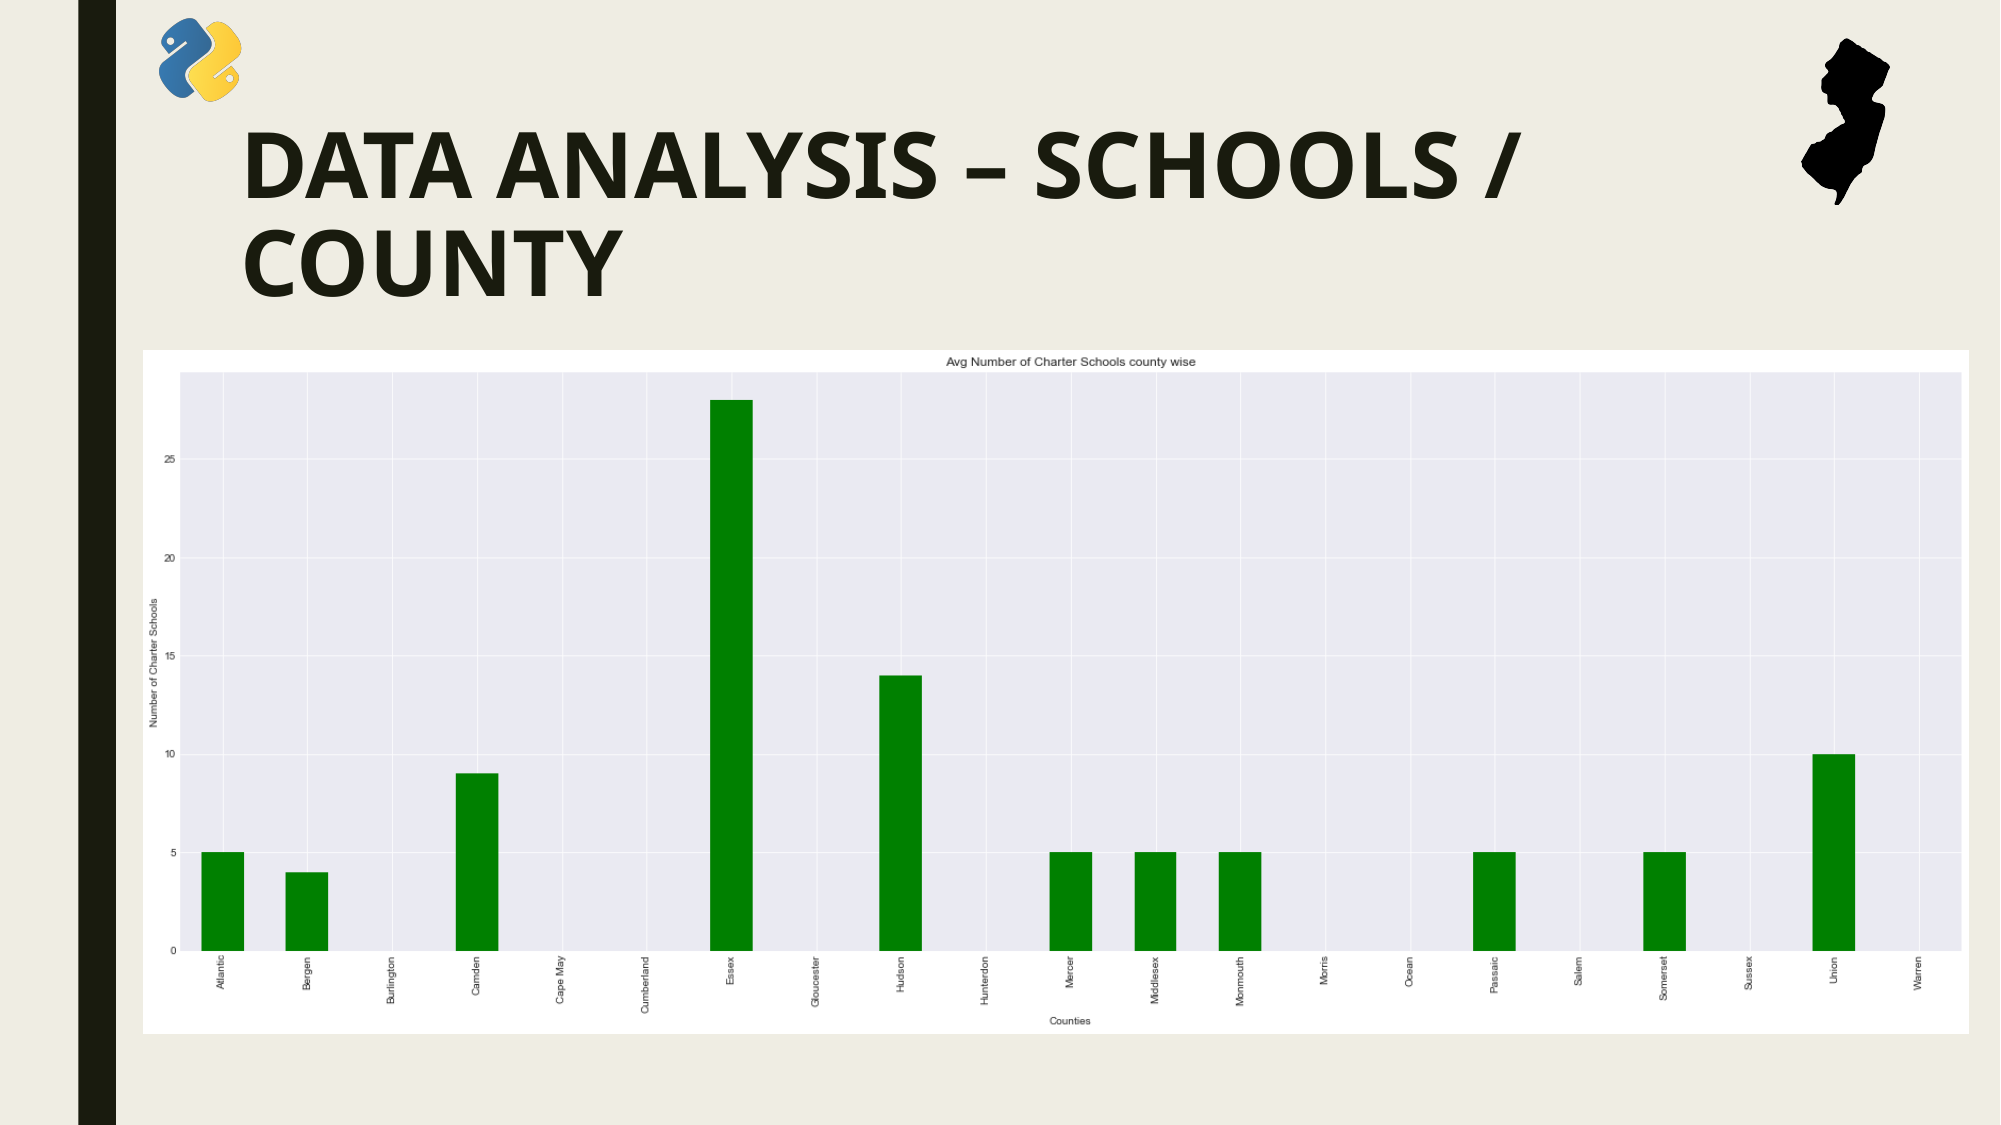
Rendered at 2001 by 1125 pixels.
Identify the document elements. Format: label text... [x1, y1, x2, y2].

picture [143, 350, 1969, 1034]
title DATA ANALYSIS – SCHOOLS / COUNTY [225, 112, 1800, 238]
picture [1801, 37, 1969, 205]
picture [140, 0, 260, 120]
